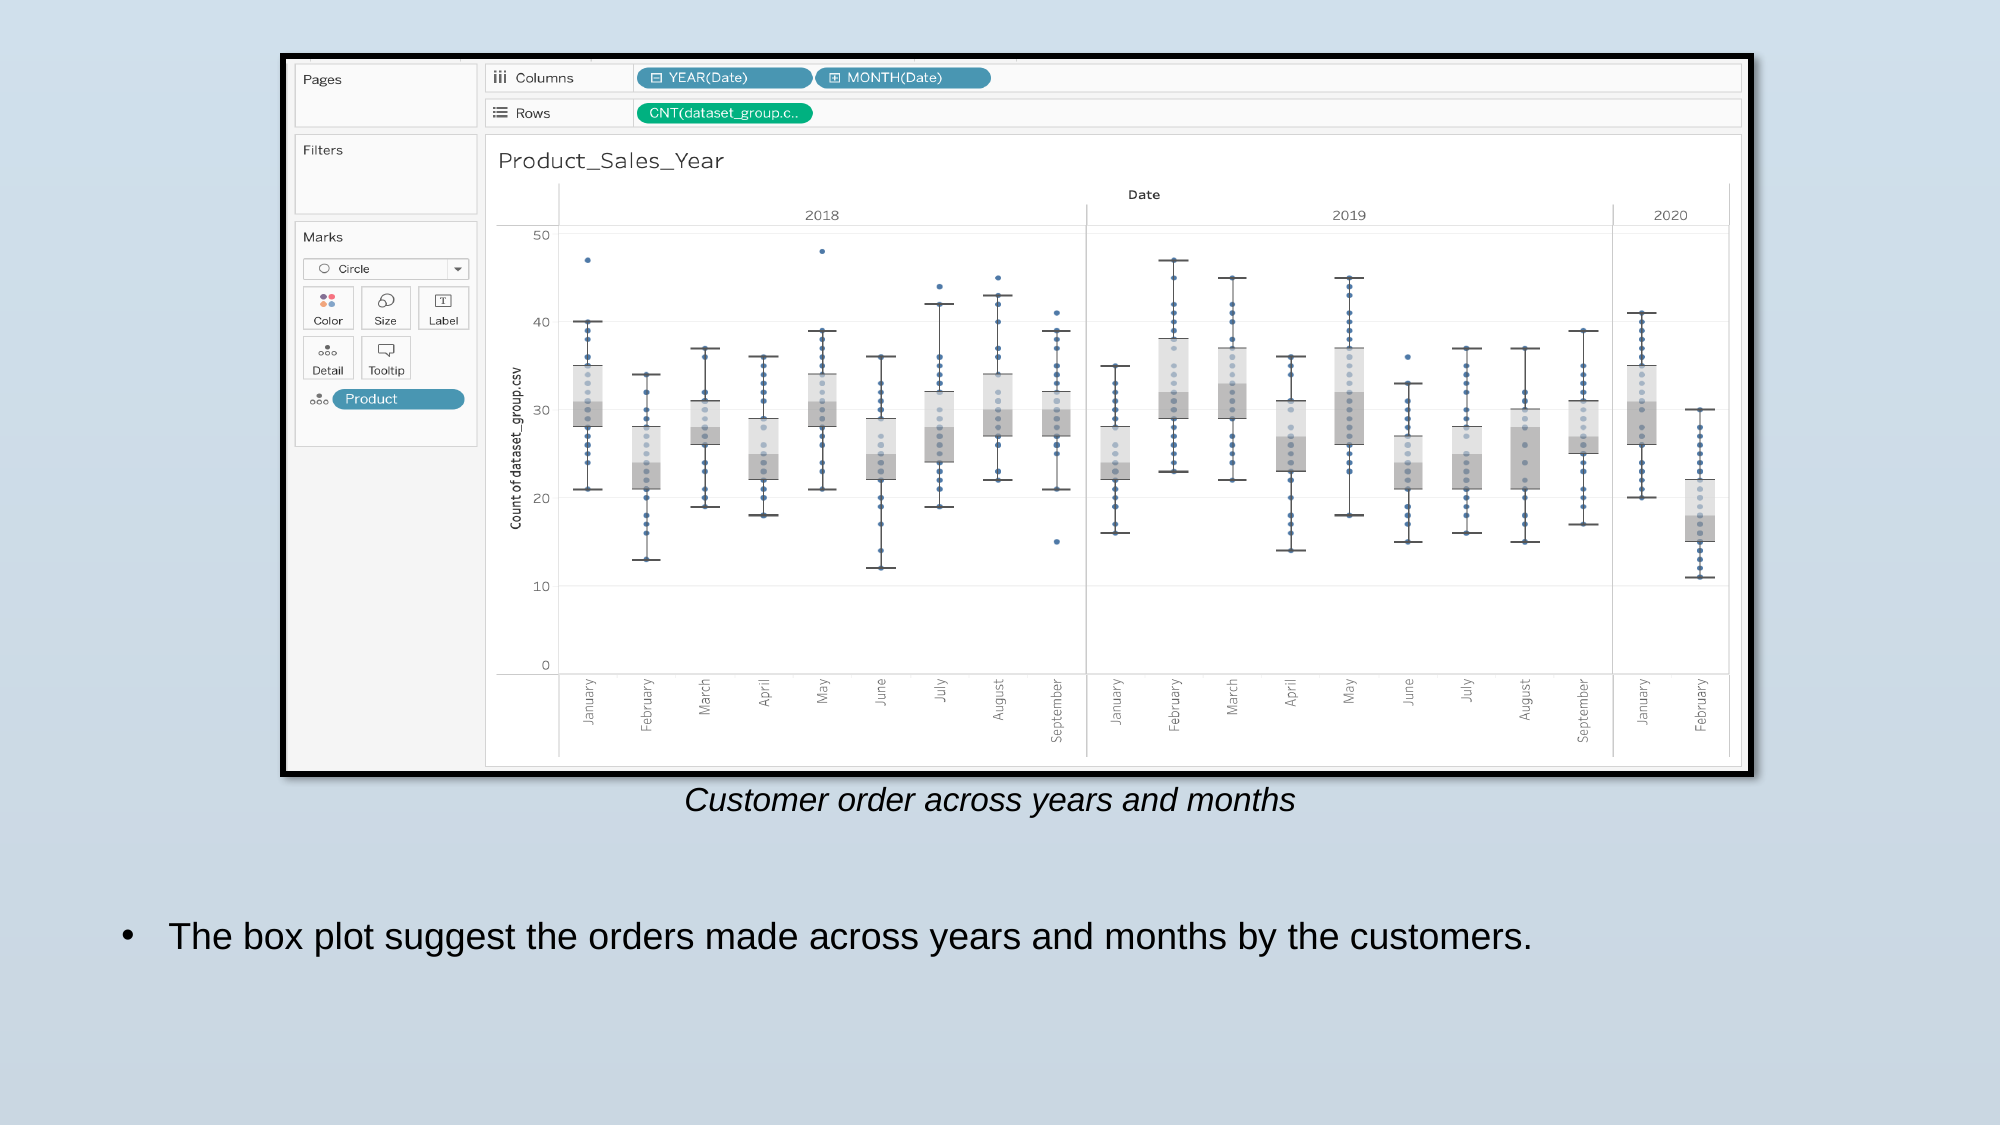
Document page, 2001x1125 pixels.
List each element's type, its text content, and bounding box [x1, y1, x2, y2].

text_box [286, 59, 1749, 827]
text_box The box plot suggest the orders made across years and months by the customers. [106, 904, 1894, 965]
